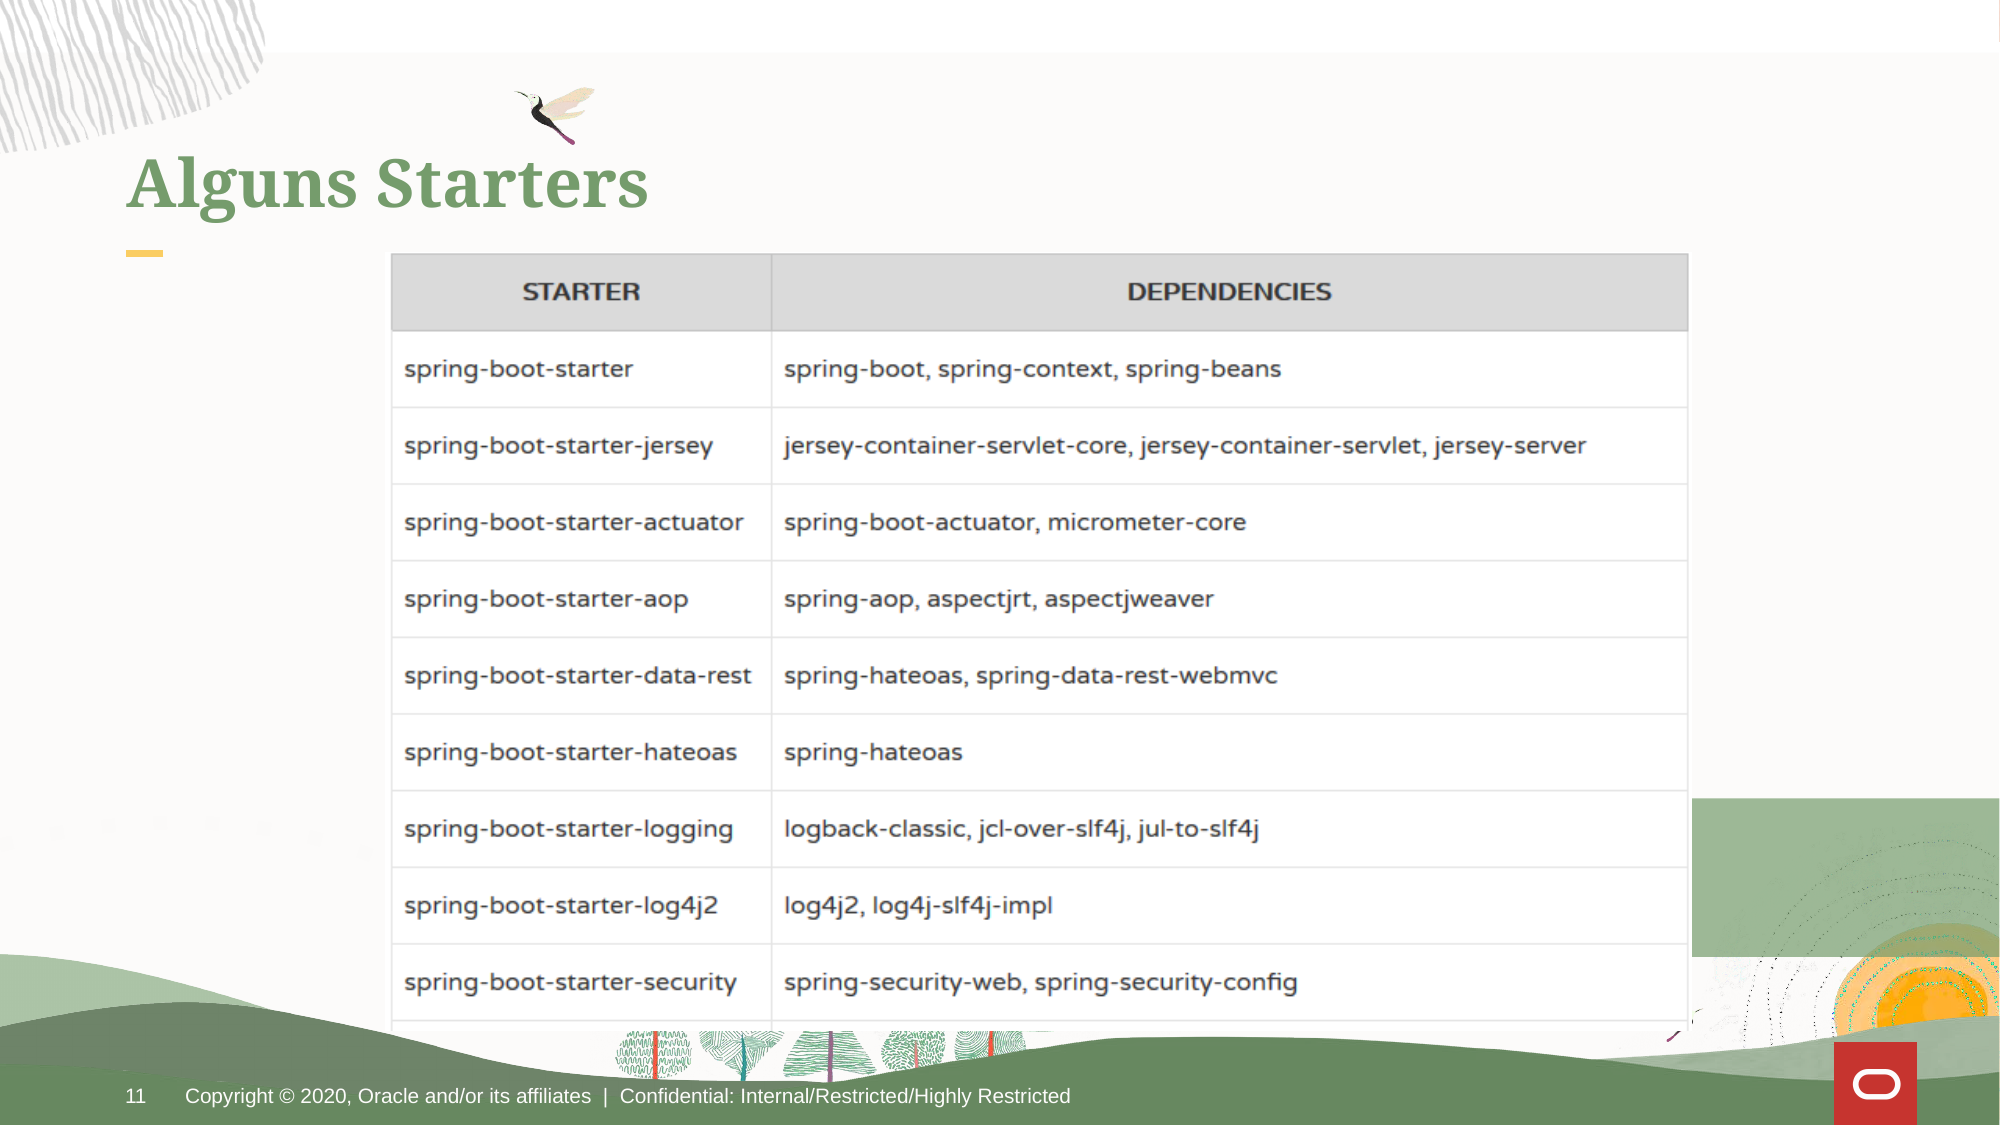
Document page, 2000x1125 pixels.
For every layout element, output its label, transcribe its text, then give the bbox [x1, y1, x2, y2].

text_box Alguns Starters [124, 89, 1876, 219]
picture [0, 252, 2000, 1125]
text_box 11 [124, 1064, 184, 1125]
text_box [1697, 798, 2000, 957]
text_box Copyright © 2020, Oracle and/or its affiliates | Confidential: Internal/Restricted/Highly Restricted [184, 1064, 1128, 1125]
picture [0, 0, 267, 158]
